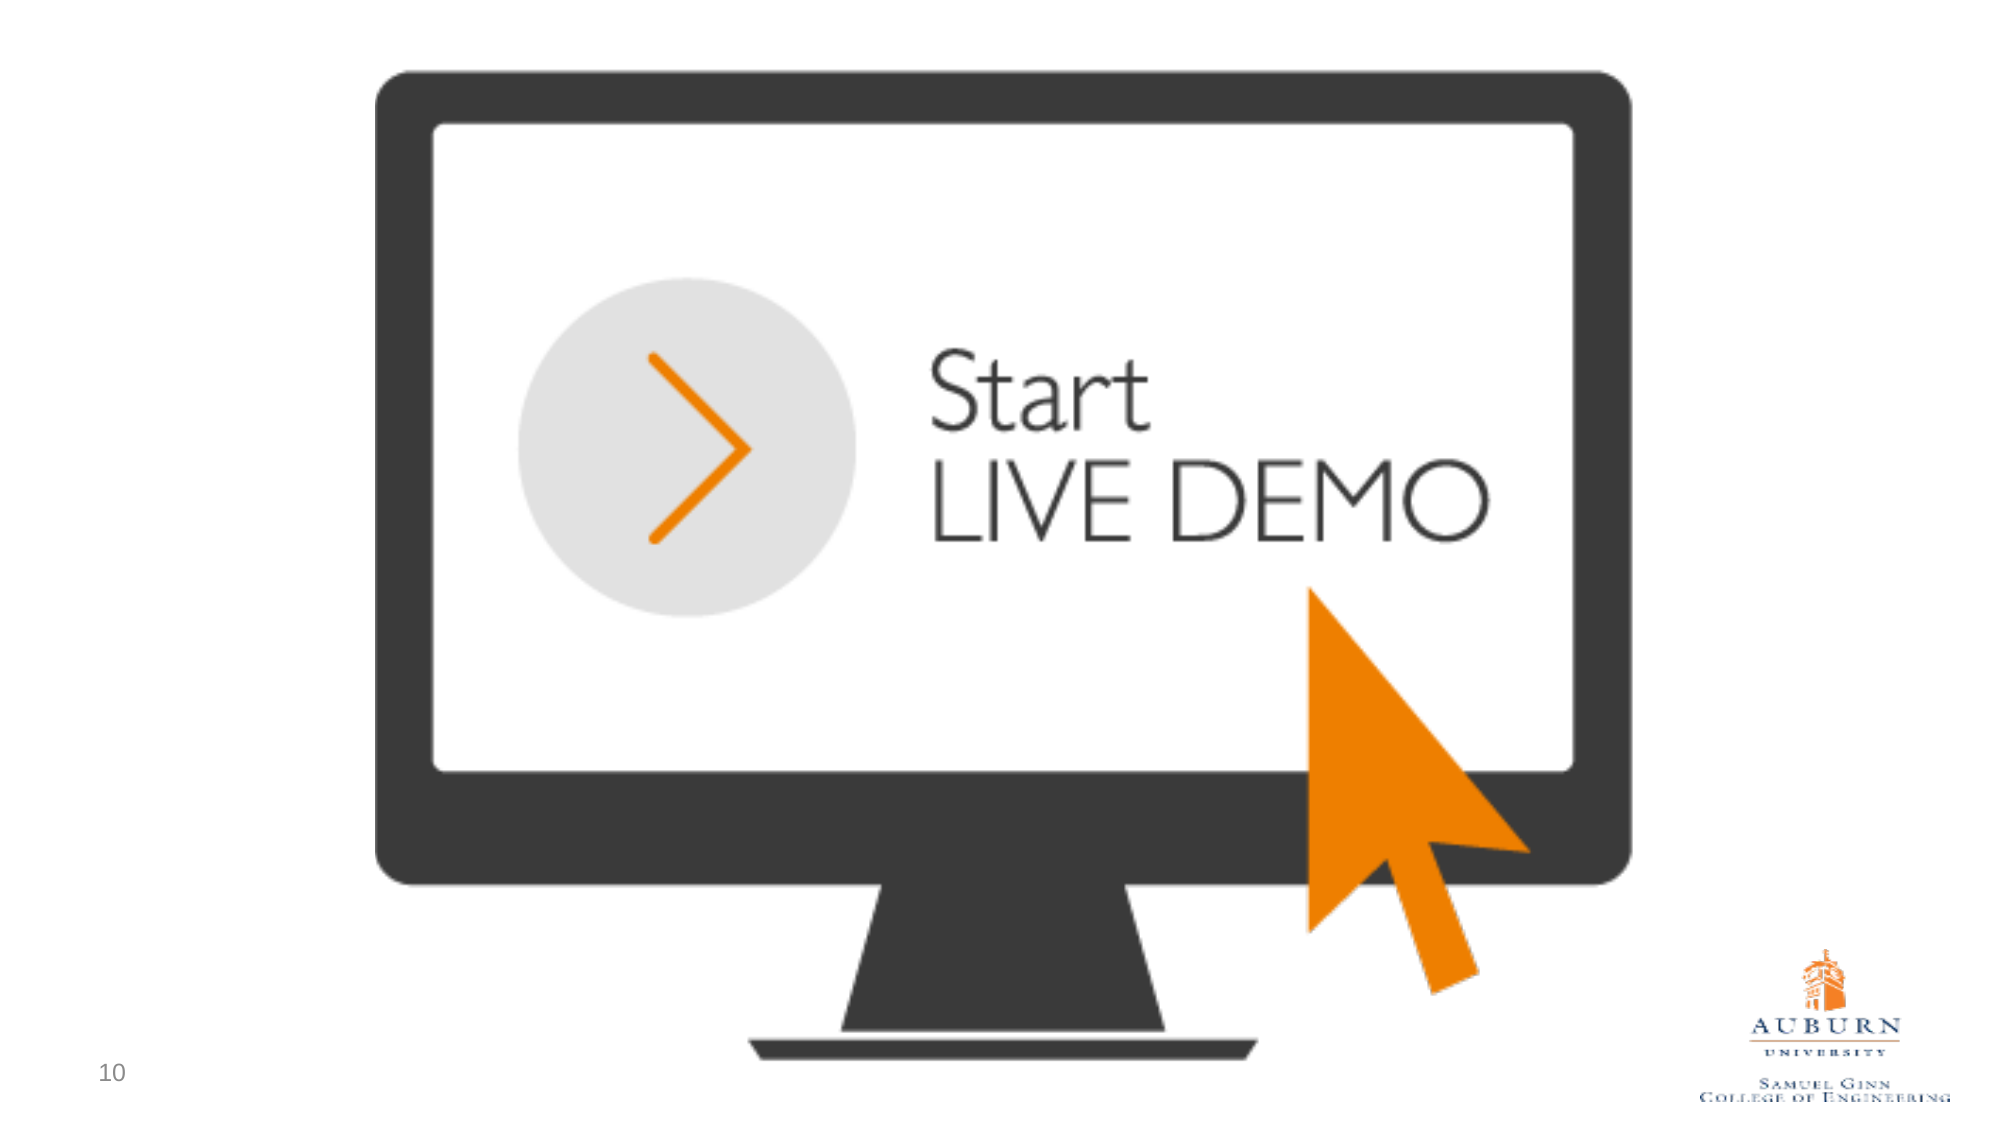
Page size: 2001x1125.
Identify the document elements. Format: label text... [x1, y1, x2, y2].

picture [1700, 949, 1950, 1102]
slide_number 10 [83, 1041, 550, 1102]
picture [374, 43, 1651, 1064]
